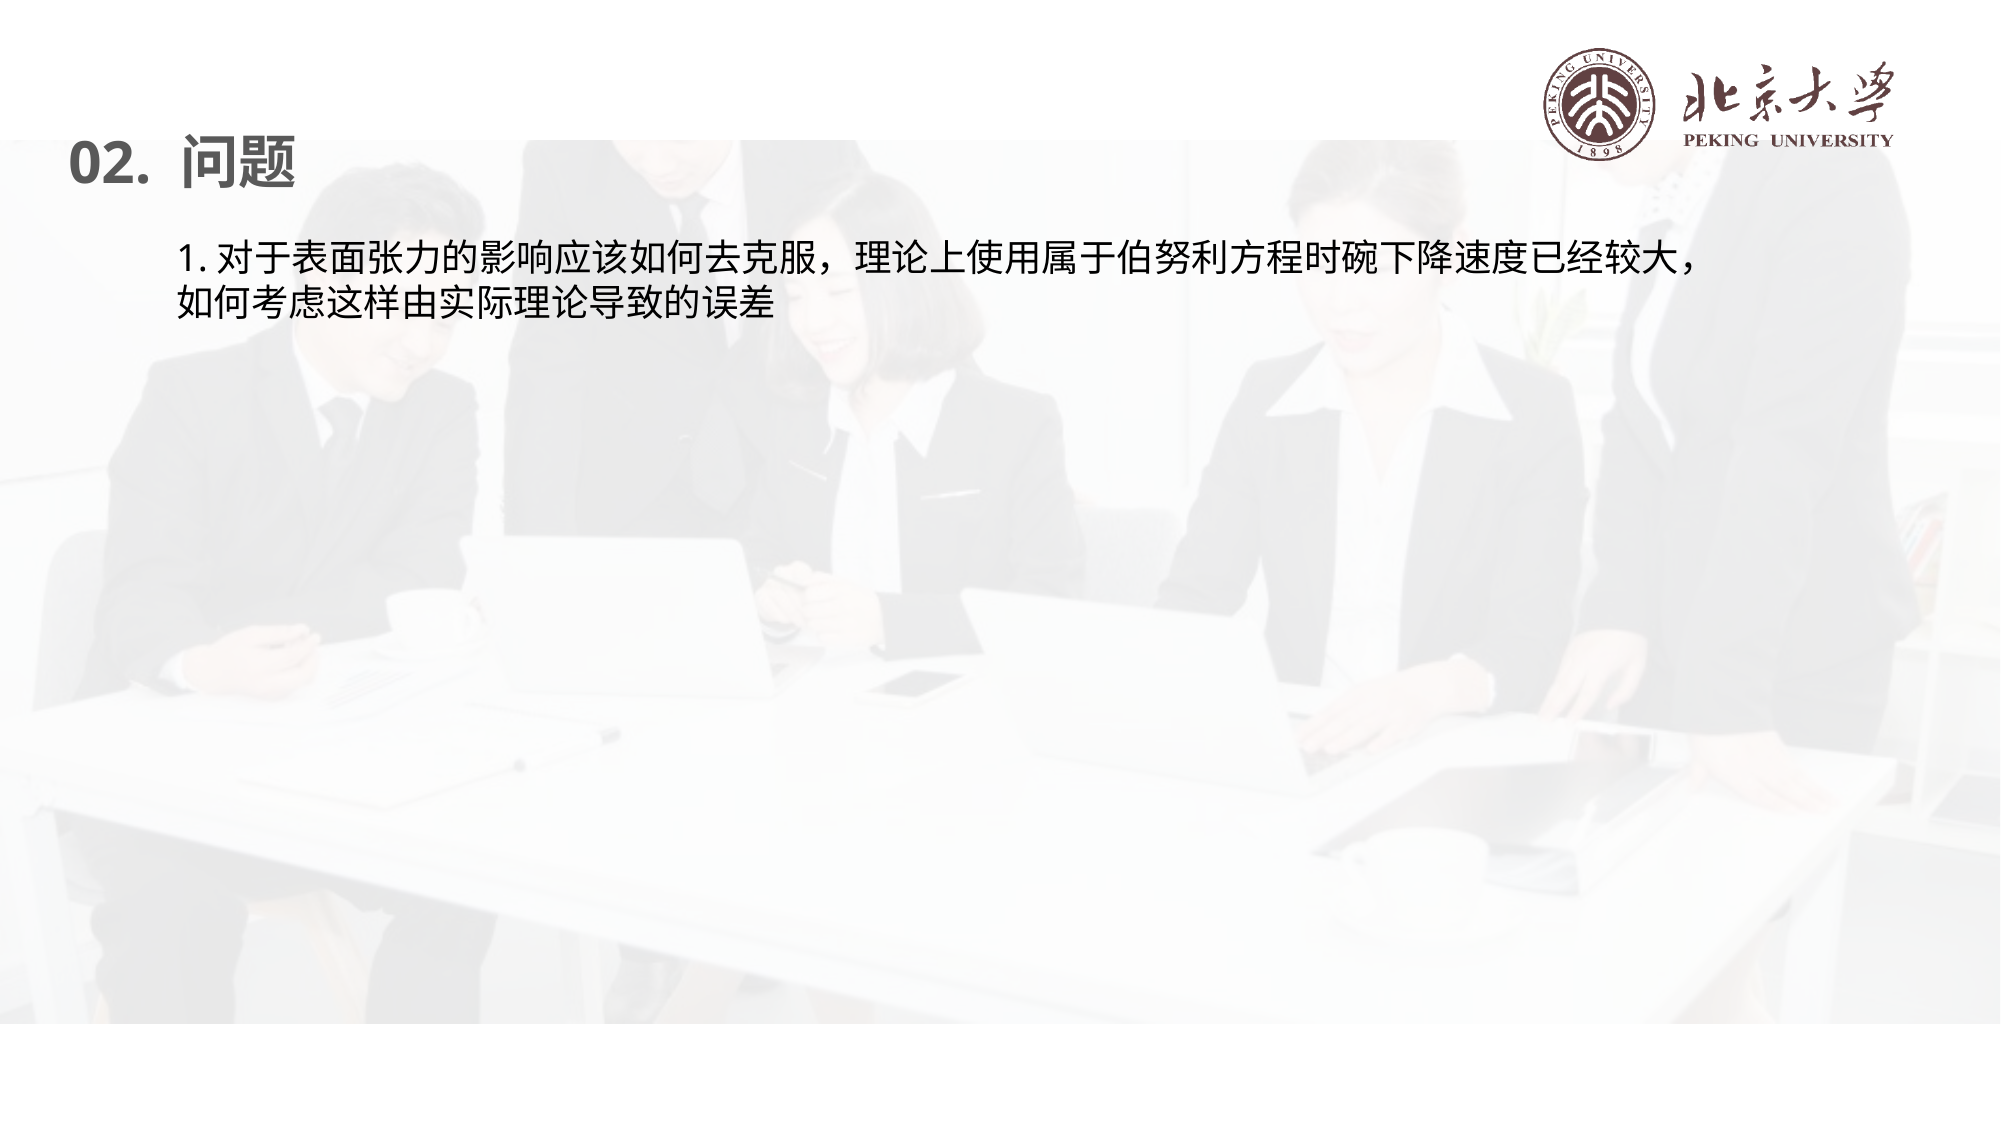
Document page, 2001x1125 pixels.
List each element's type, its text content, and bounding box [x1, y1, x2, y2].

picture [1538, 48, 1898, 161]
text_box 02. 问题 [53, 117, 573, 203]
text_box 1.对于表面张力的影响应该如何去克服，理论上使用属于伯努利方程时碗下降速度已经较大，如何考虑这样由实际理论导致的误差 [161, 226, 1723, 331]
